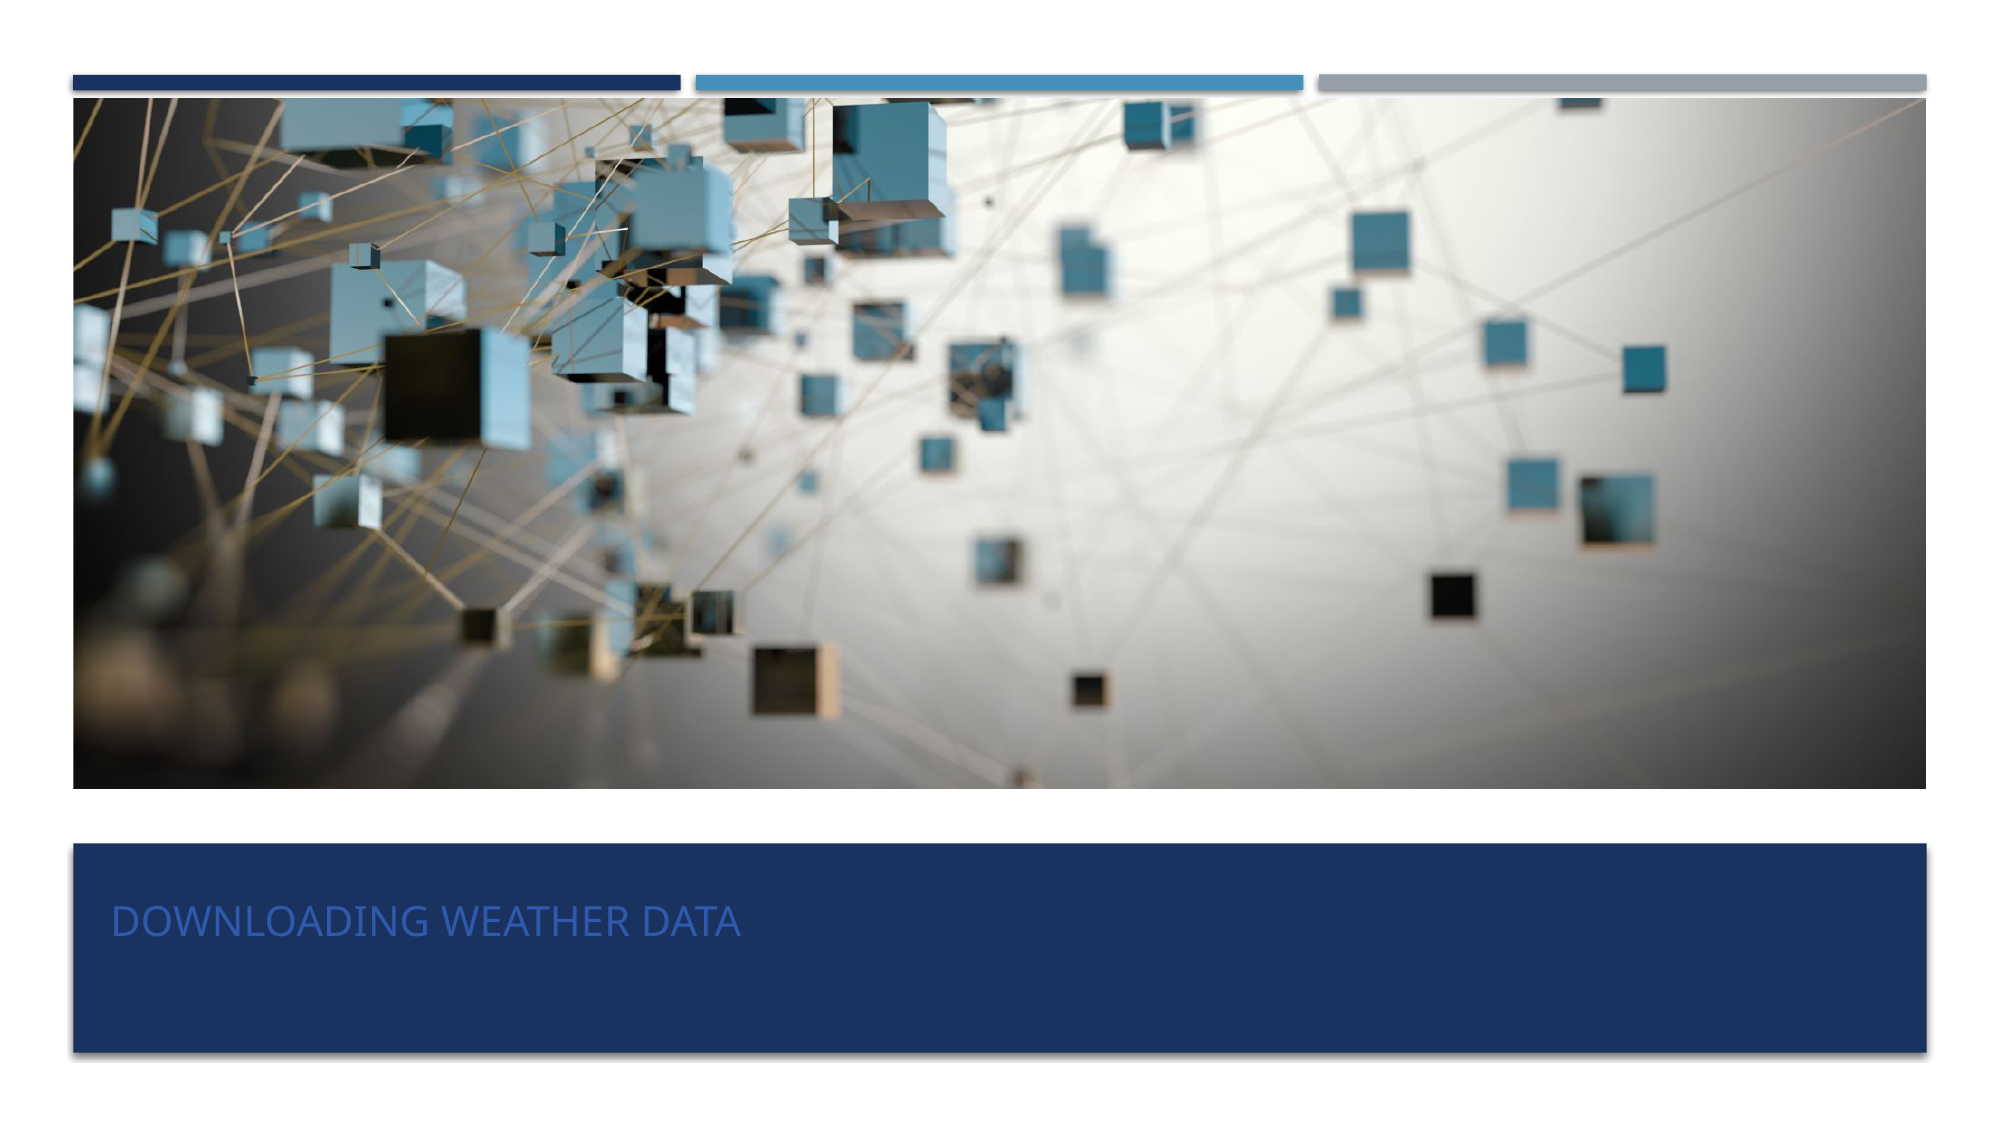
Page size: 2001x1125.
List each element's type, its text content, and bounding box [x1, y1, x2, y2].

picture [72, 98, 1927, 789]
title Downloading weather data [95, 863, 901, 977]
